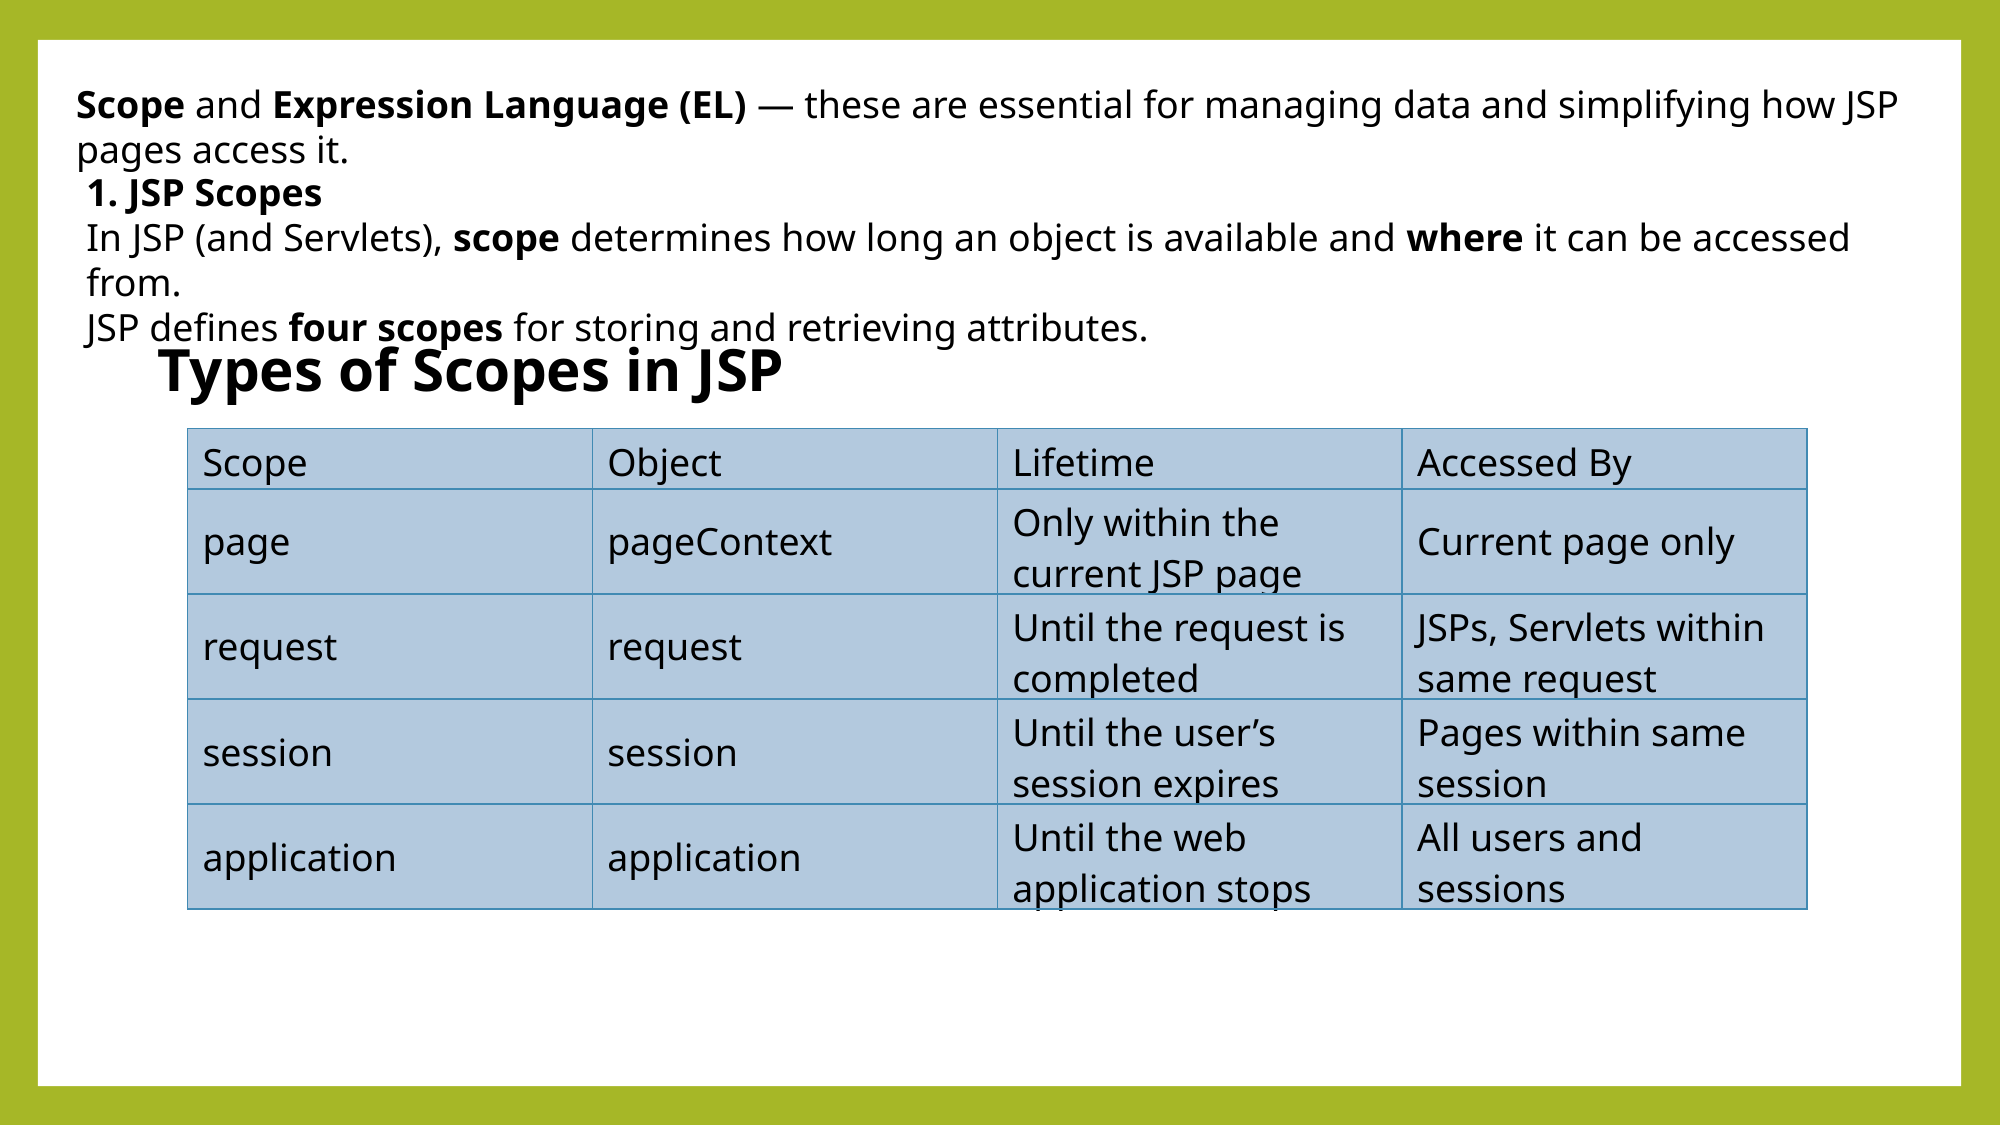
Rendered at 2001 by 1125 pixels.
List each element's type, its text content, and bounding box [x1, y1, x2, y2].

table_cell request [188, 595, 592, 698]
table_header Scope [188, 429, 592, 488]
table_header Object [593, 429, 997, 488]
table_cell Current page only [1403, 490, 1806, 593]
table_cell pageContext [593, 490, 997, 593]
table_header Accessed By [1403, 429, 1806, 488]
table_cell Only within the current JSP page [998, 490, 1401, 593]
table_header Lifetime [998, 429, 1401, 488]
table_cell application [188, 805, 592, 908]
table_cell All users and sessions [1403, 805, 1806, 908]
table_cell application [593, 805, 997, 908]
text_box 1. JSP Scopes In JSP (and Servlets), scope determines how long an object is available and where it can be accessed from. JSP defines four scopes for storing and retrieving attributes. [71, 161, 1899, 356]
table_cell Until the web application stops [998, 805, 1401, 908]
table_cell Until the user’s session expires [998, 700, 1401, 803]
table_cell session [593, 700, 997, 803]
table_cell JSPs, Servlets within same request [1403, 595, 1806, 698]
table_cell page [188, 490, 592, 593]
table_cell Until the request is completed [998, 595, 1401, 698]
text_box Scope and Expression Language (EL) — these are essential for managing data and simplifying how JSP pages access it. [61, 73, 1945, 179]
table_cell Pages within same session [1403, 700, 1806, 803]
text_box Types of Scopes in JSP [142, 325, 800, 411]
table_cell request [593, 595, 997, 698]
table_cell session [188, 700, 592, 803]
